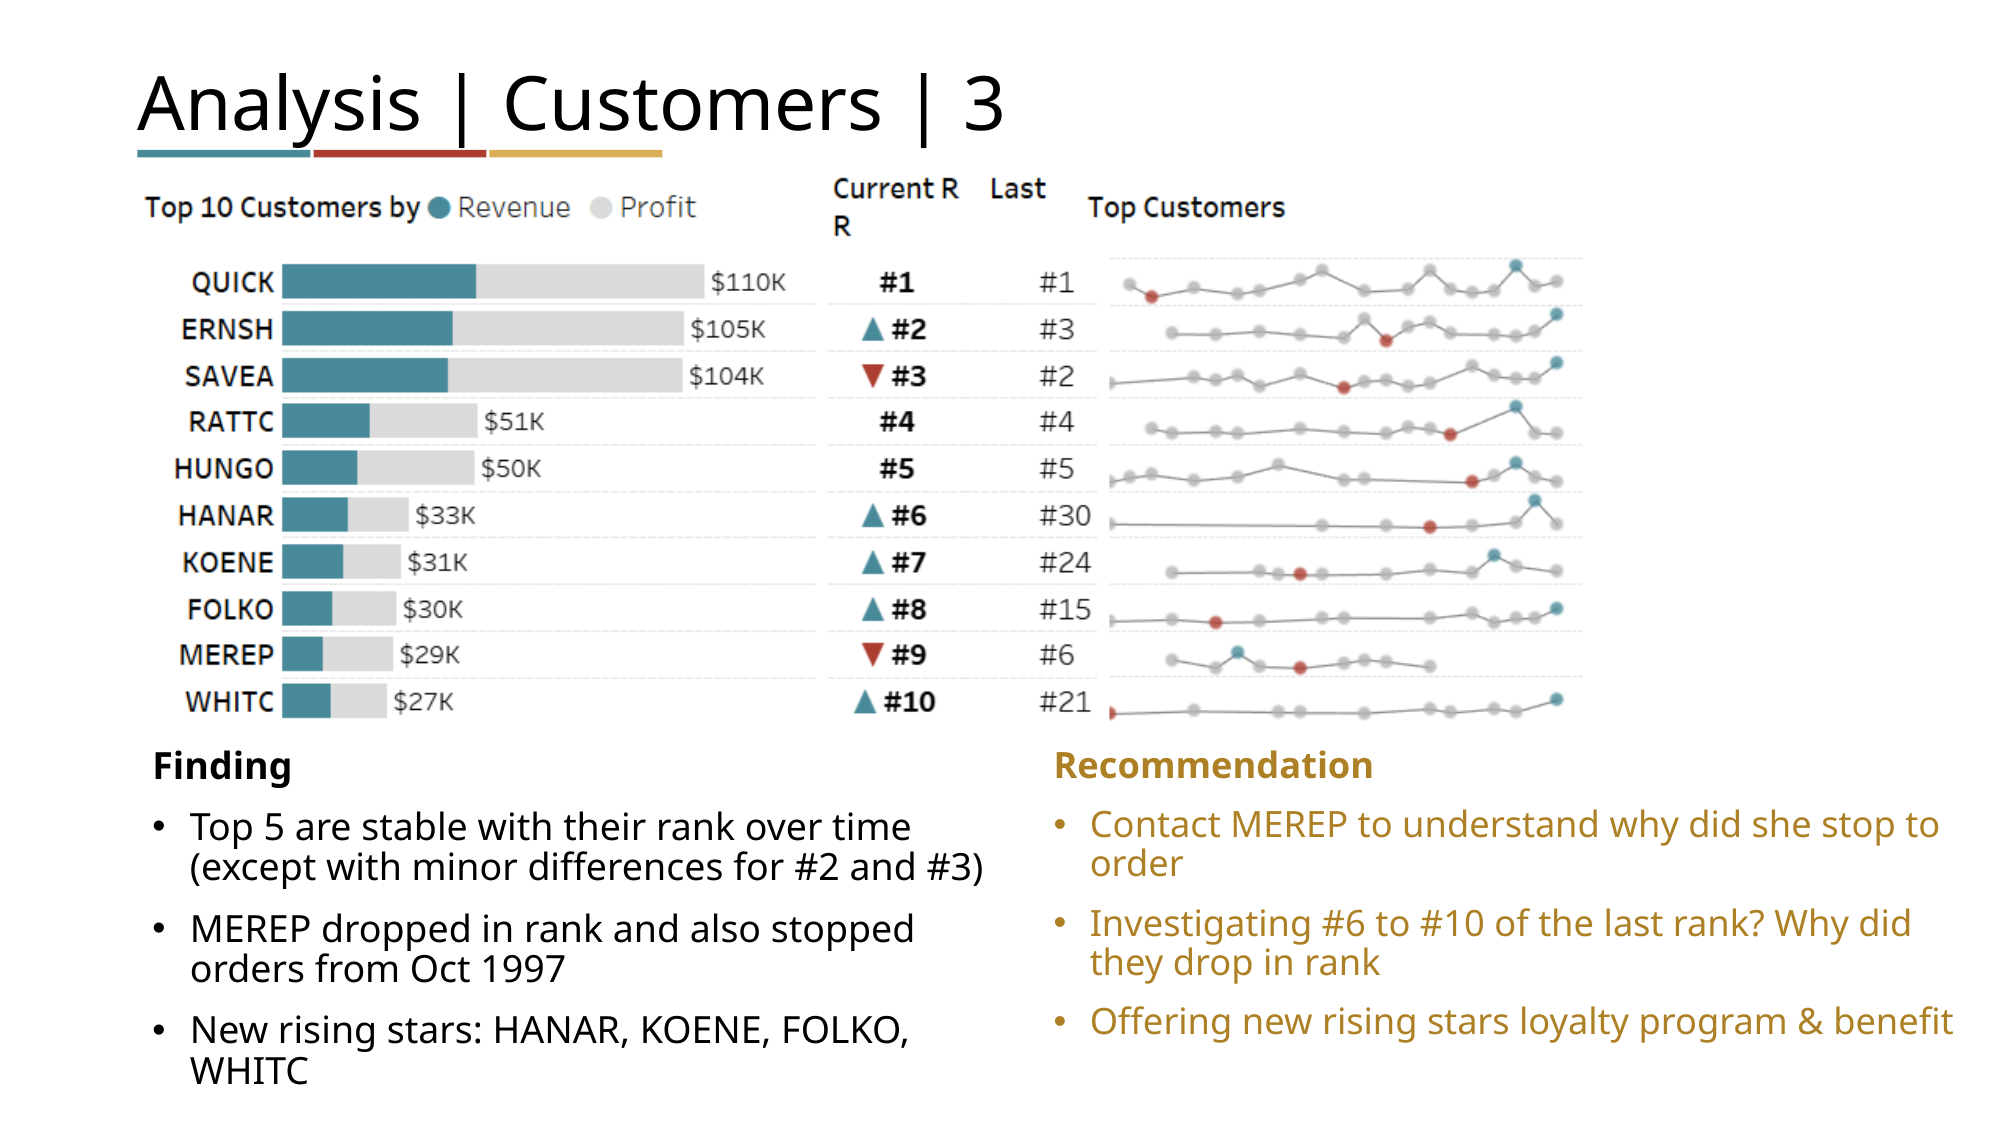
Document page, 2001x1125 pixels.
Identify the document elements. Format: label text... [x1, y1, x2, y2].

title Analysis | Customers | 3 [137, 59, 1863, 154]
text_box Recommendation Contact MEREP to understand why did she stop to order Investigating #6 to #10 of the last rank? Why did they drop in rank Offering new rising stars loyalty program & benefit [1038, 739, 1974, 1066]
list Finding Top 5 are stable with their rank over time (except with minor differences for #2 and #3) MEREP dropped in rank and also stopped orders from Oct 1997 New rising stars: HANAR, KOENE, FOLKO, WHITC [137, 739, 1000, 1066]
picture [136, 172, 1582, 724]
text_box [136, 149, 663, 158]
